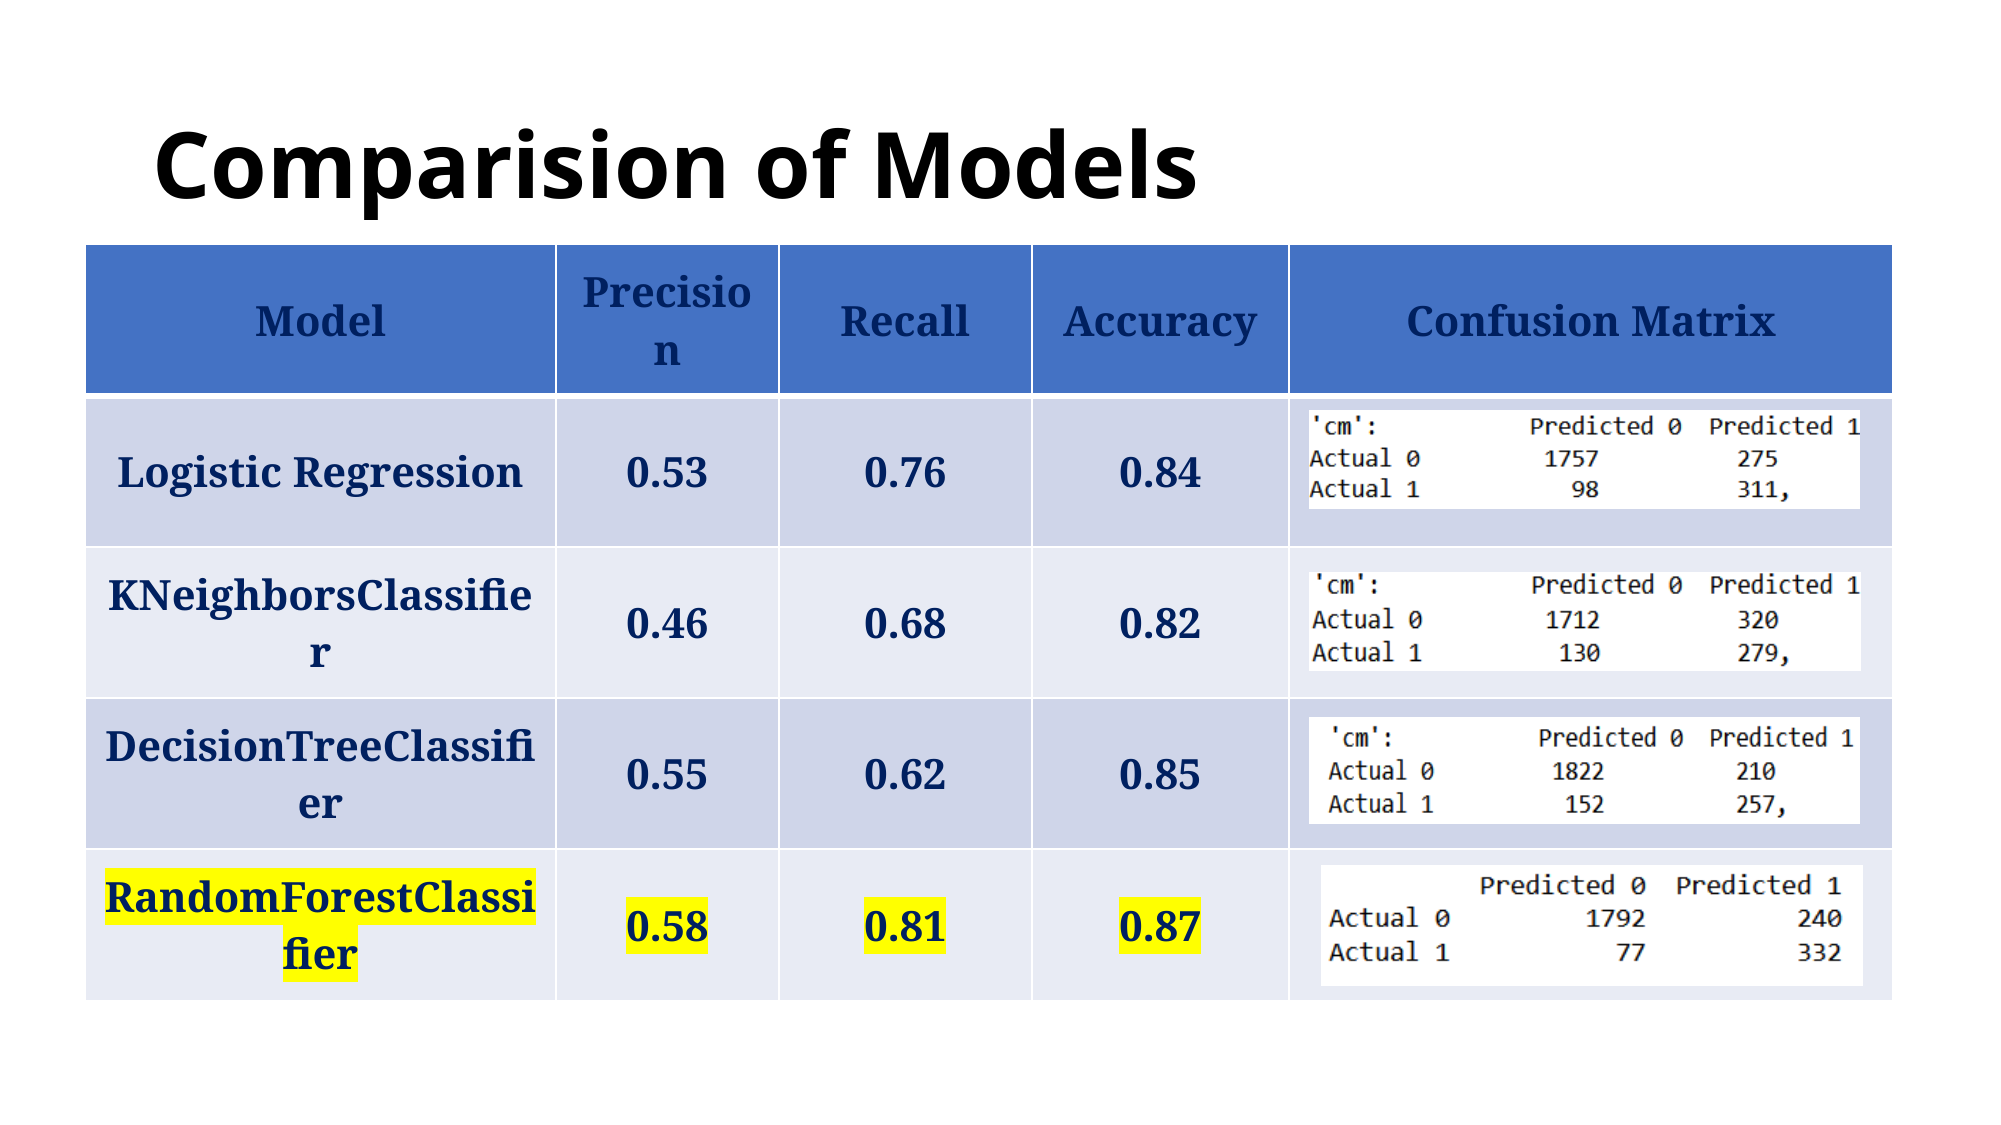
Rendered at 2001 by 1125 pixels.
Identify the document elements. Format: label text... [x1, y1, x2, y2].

table_cell 0.82 [1033, 548, 1288, 697]
table_header Recall [780, 245, 1031, 393]
table_cell DecisionTreeClassifier [86, 699, 555, 848]
picture [1309, 410, 1860, 510]
table_cell 0.62 [780, 699, 1031, 848]
table_header Precision [557, 245, 778, 393]
title Comparision of Models [137, 59, 1863, 244]
table_cell 0.68 [780, 548, 1031, 697]
table_cell 0.84 [1033, 399, 1288, 546]
table_cell RandomForestClassifier [86, 850, 555, 1000]
table_cell 0.76 [780, 399, 1031, 546]
table_cell [1290, 548, 1892, 697]
table_header Model [86, 245, 555, 393]
table_cell 0.58 [557, 850, 778, 1000]
table_cell [1290, 699, 1892, 848]
table_cell [1290, 399, 1892, 546]
table_cell Logistic Regression [86, 399, 555, 546]
table_cell 0.46 [557, 548, 778, 697]
table_header Confusion Matrix [1290, 245, 1892, 393]
table_cell 0.81 [780, 850, 1031, 1000]
table_cell 0.85 [1033, 699, 1288, 848]
table_header Accuracy [1033, 245, 1288, 393]
table_cell [1290, 850, 1892, 1000]
table_cell 0.55 [557, 699, 778, 848]
picture [1321, 865, 1863, 986]
table_cell KNeighborsClassifier [86, 548, 555, 697]
table_cell 0.87 [1033, 850, 1288, 1000]
table_cell 0.53 [557, 399, 778, 546]
picture [1309, 717, 1860, 824]
picture [1308, 572, 1861, 671]
